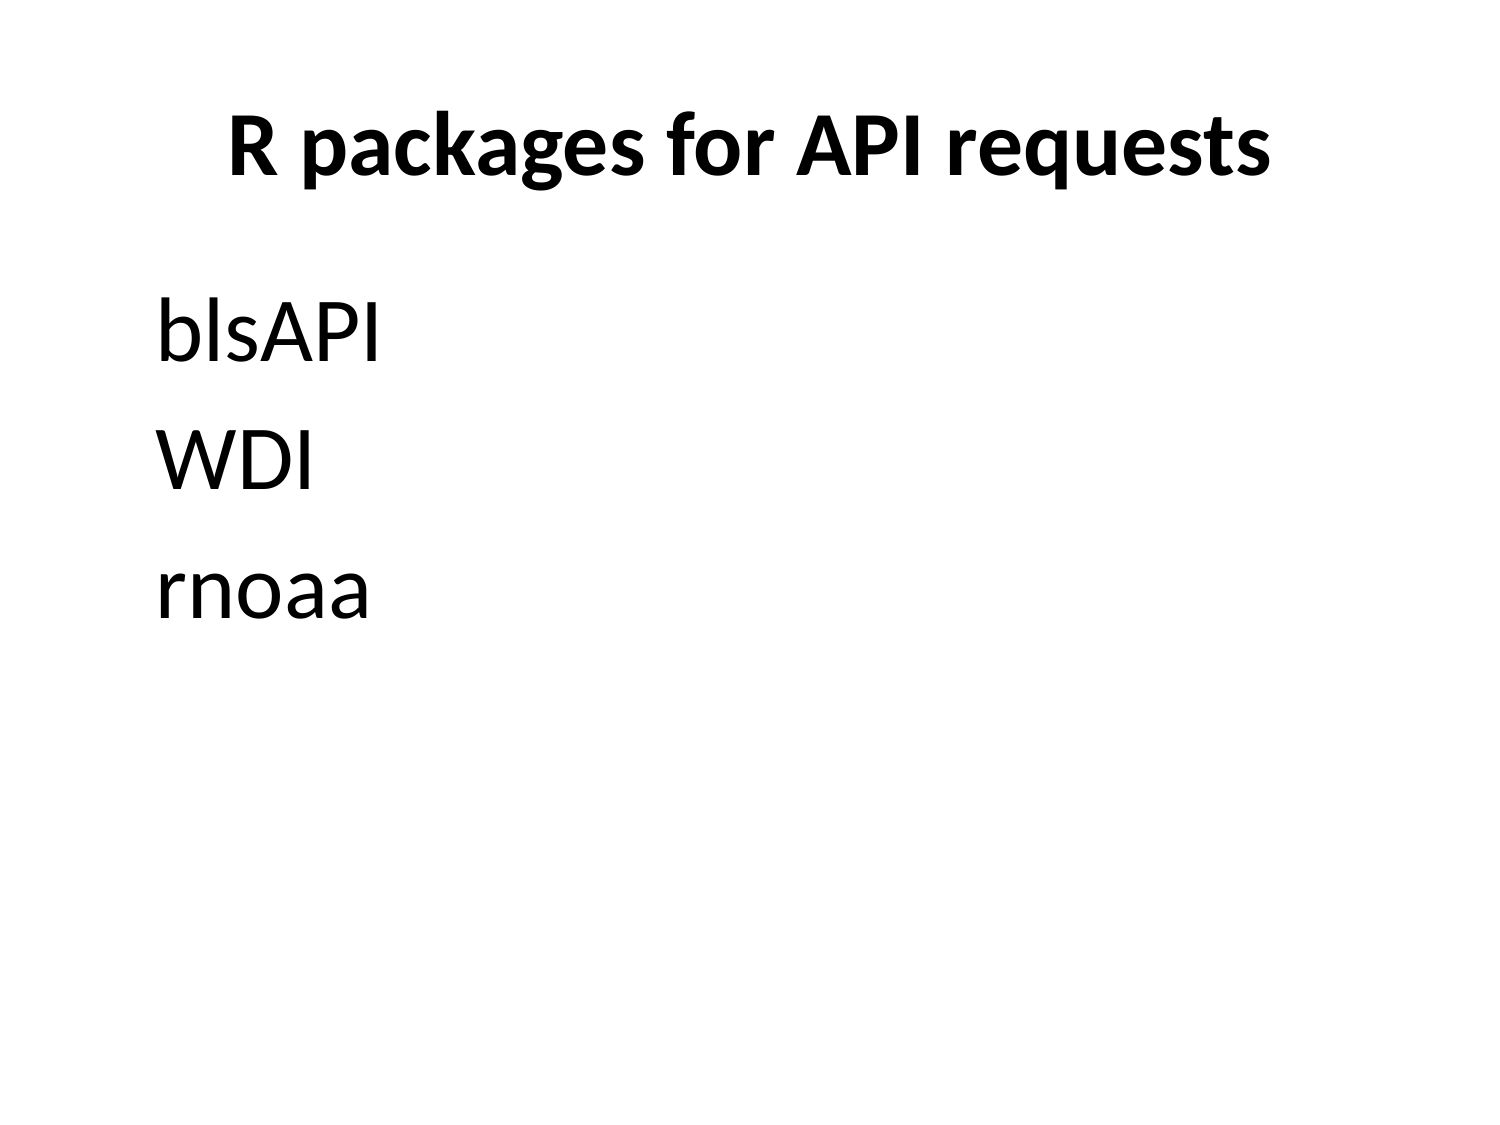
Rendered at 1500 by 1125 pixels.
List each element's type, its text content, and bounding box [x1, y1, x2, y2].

title R packages for API requests [74, 44, 1426, 233]
list blsAPI WDI rnoaa [74, 262, 1426, 1006]
